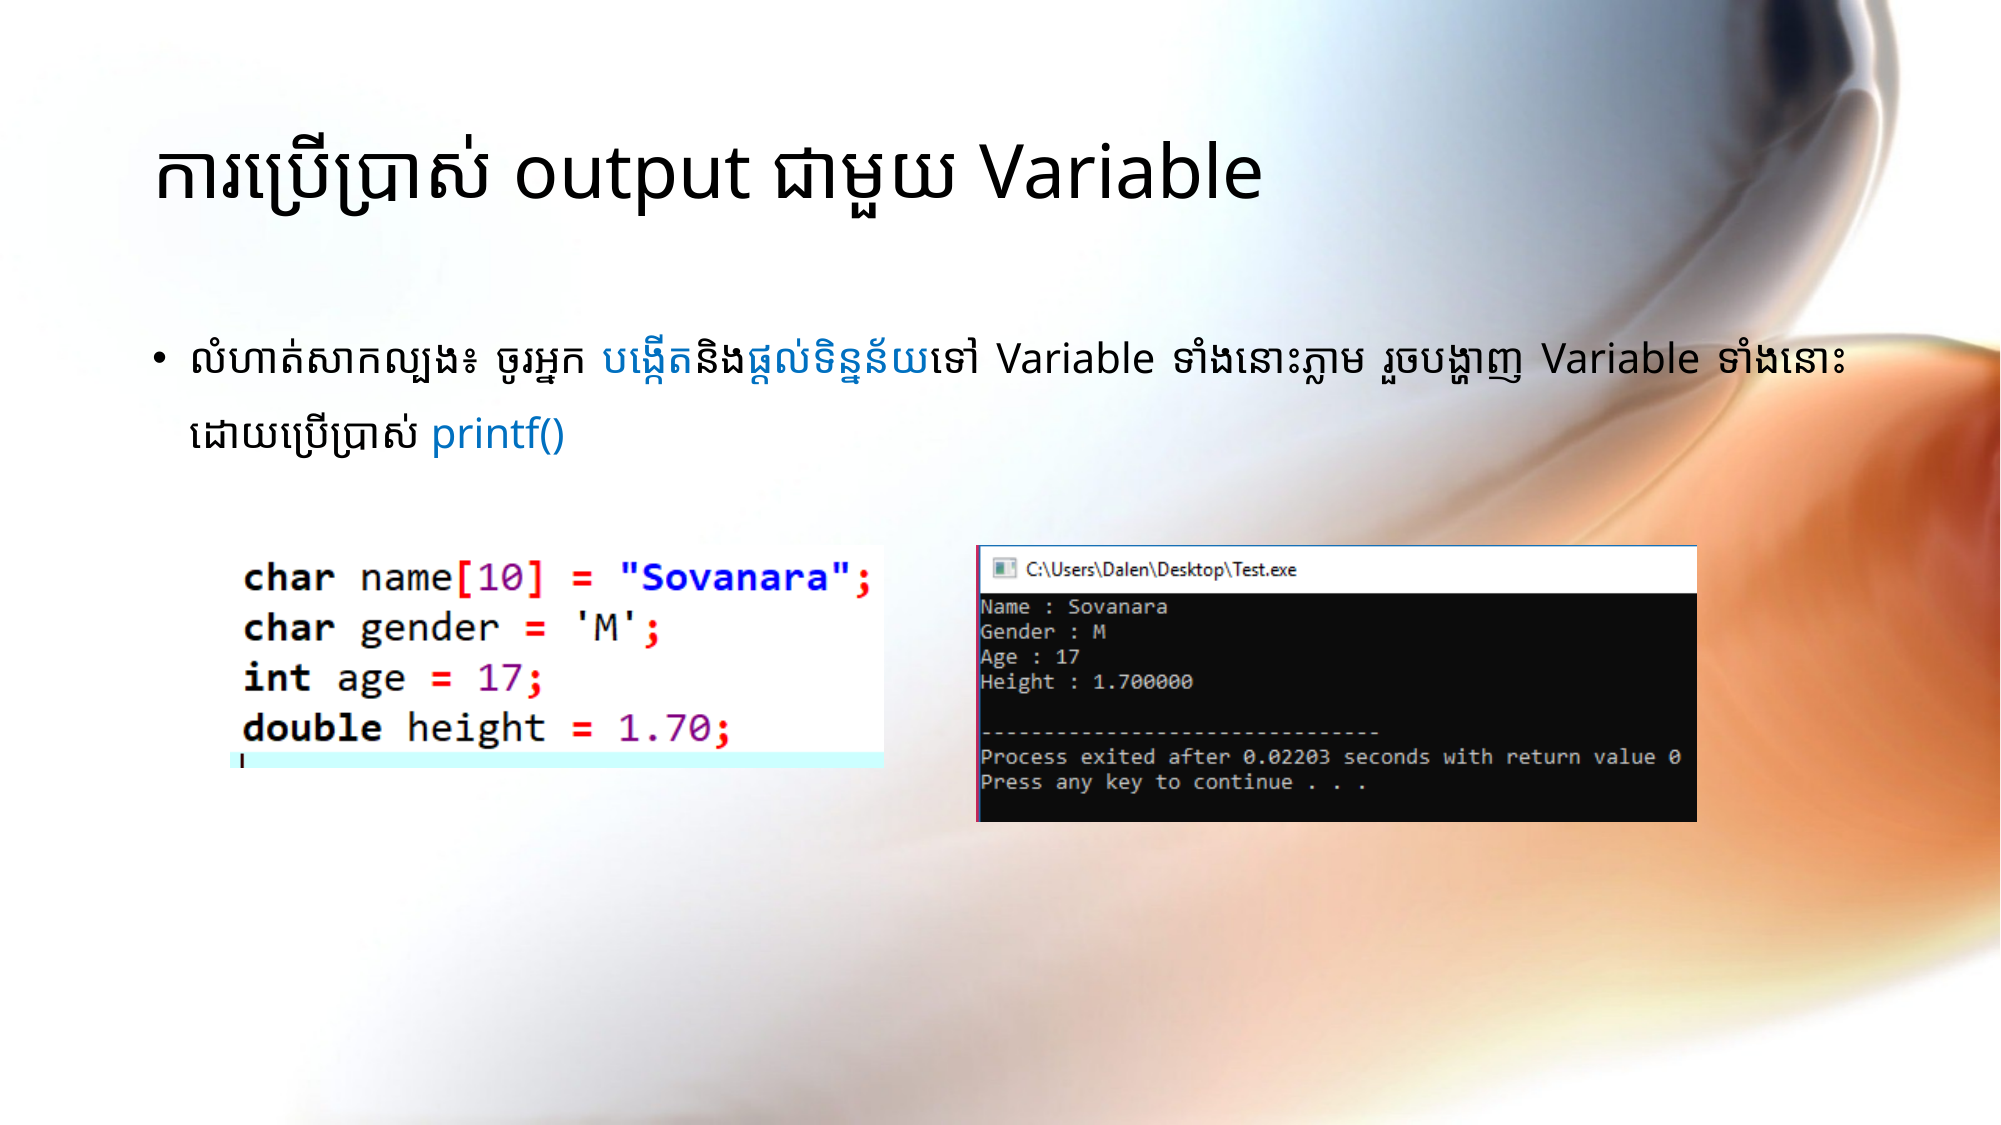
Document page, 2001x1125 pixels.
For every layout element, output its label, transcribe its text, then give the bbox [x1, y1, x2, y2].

title ការប្រើប្រាស់ output ជាមួយ Variable [137, 59, 1863, 278]
picture [0, 0, 2001, 1125]
list លំហាត់សាកល្បង៖ ចូរអ្នក បង្កើតនិងផ្ដល់ទិន្នន័យទៅ Variable ទាំងនោះភ្លាម រួចបង្ហាញ Variable ទាំងនោះ ដោយប្រើប្រាស់ printf() [137, 299, 1863, 1014]
